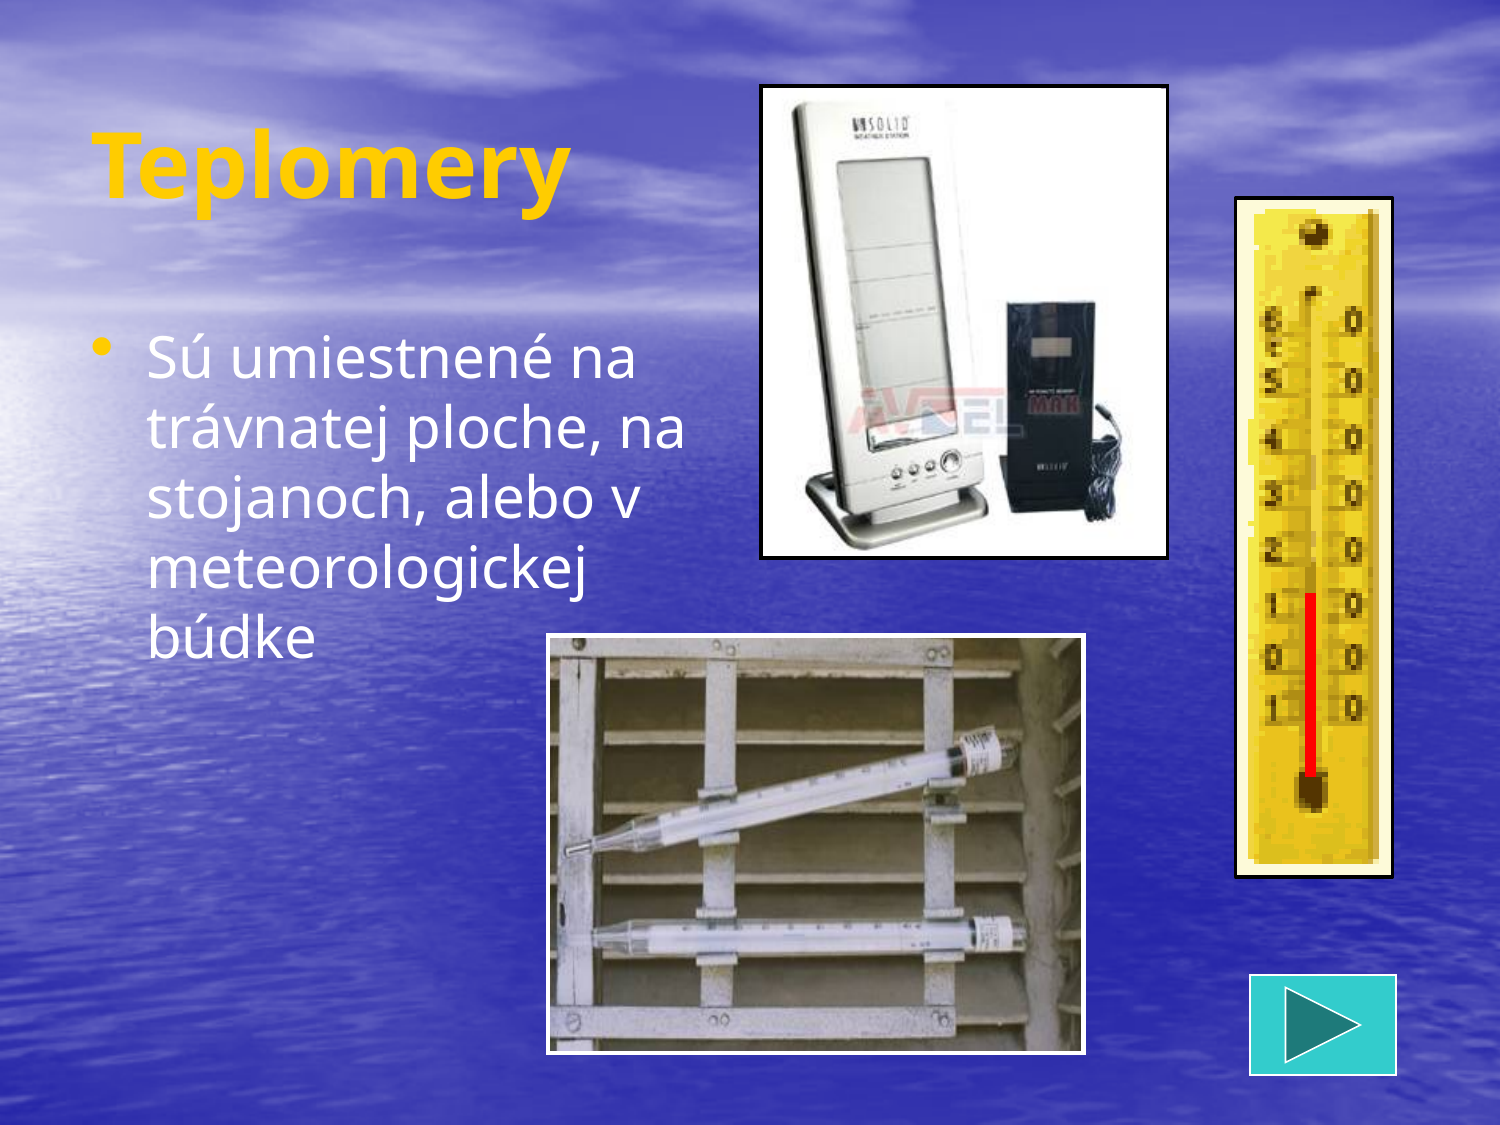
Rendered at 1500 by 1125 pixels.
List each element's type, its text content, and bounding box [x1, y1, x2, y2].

picture [762, 87, 1166, 557]
picture [549, 637, 1082, 1051]
title Teplomery [74, 47, 1426, 276]
list Sú umiestnené na trávnatej ploche, na stojanoch, alebo v meteorologickej búdke [74, 312, 738, 988]
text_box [1237, 199, 1392, 876]
text_box [1249, 975, 1397, 1075]
